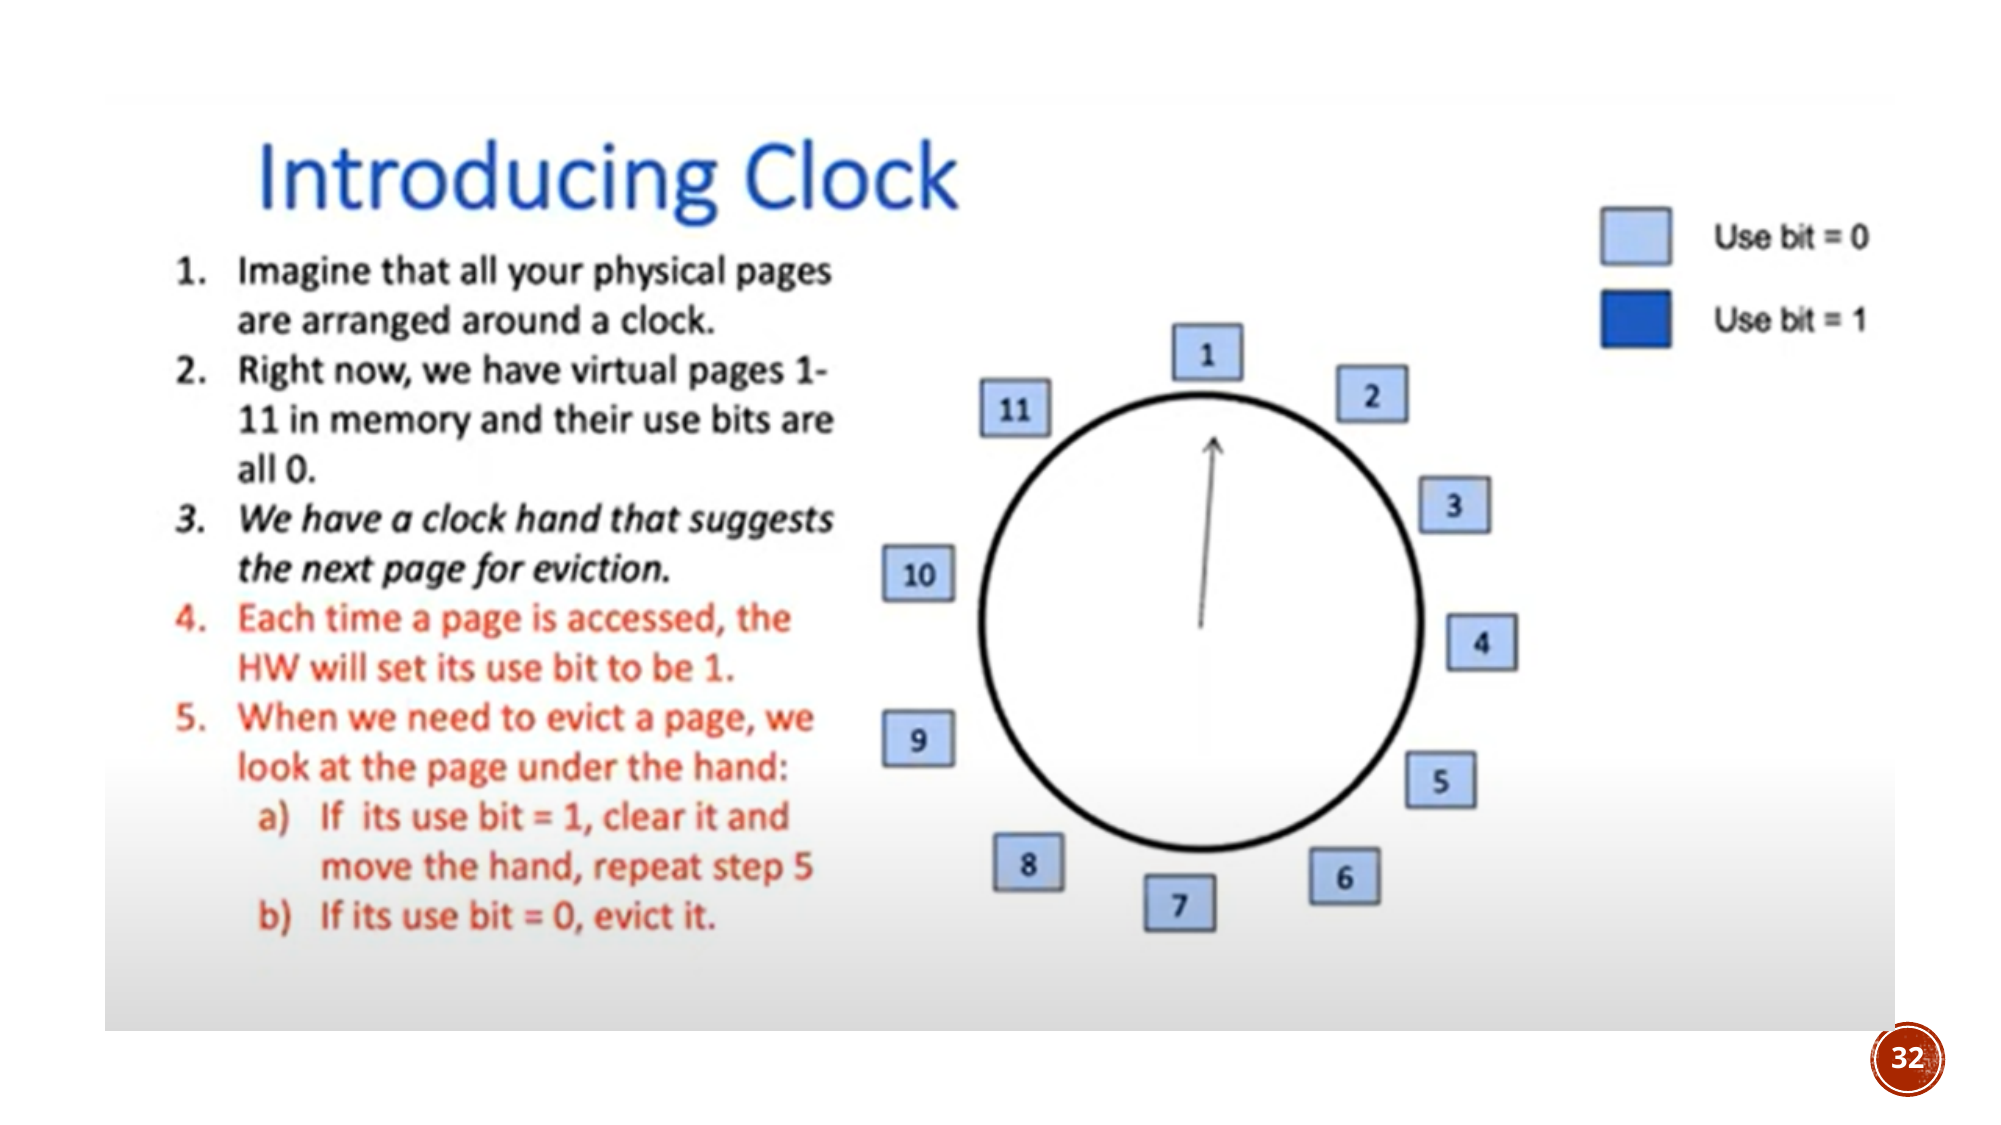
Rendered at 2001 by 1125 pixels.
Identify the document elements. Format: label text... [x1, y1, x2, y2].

picture [105, 94, 1929, 1031]
slide_number 32 [1855, 1028, 1961, 1089]
picture [1884, 1089, 1931, 1097]
